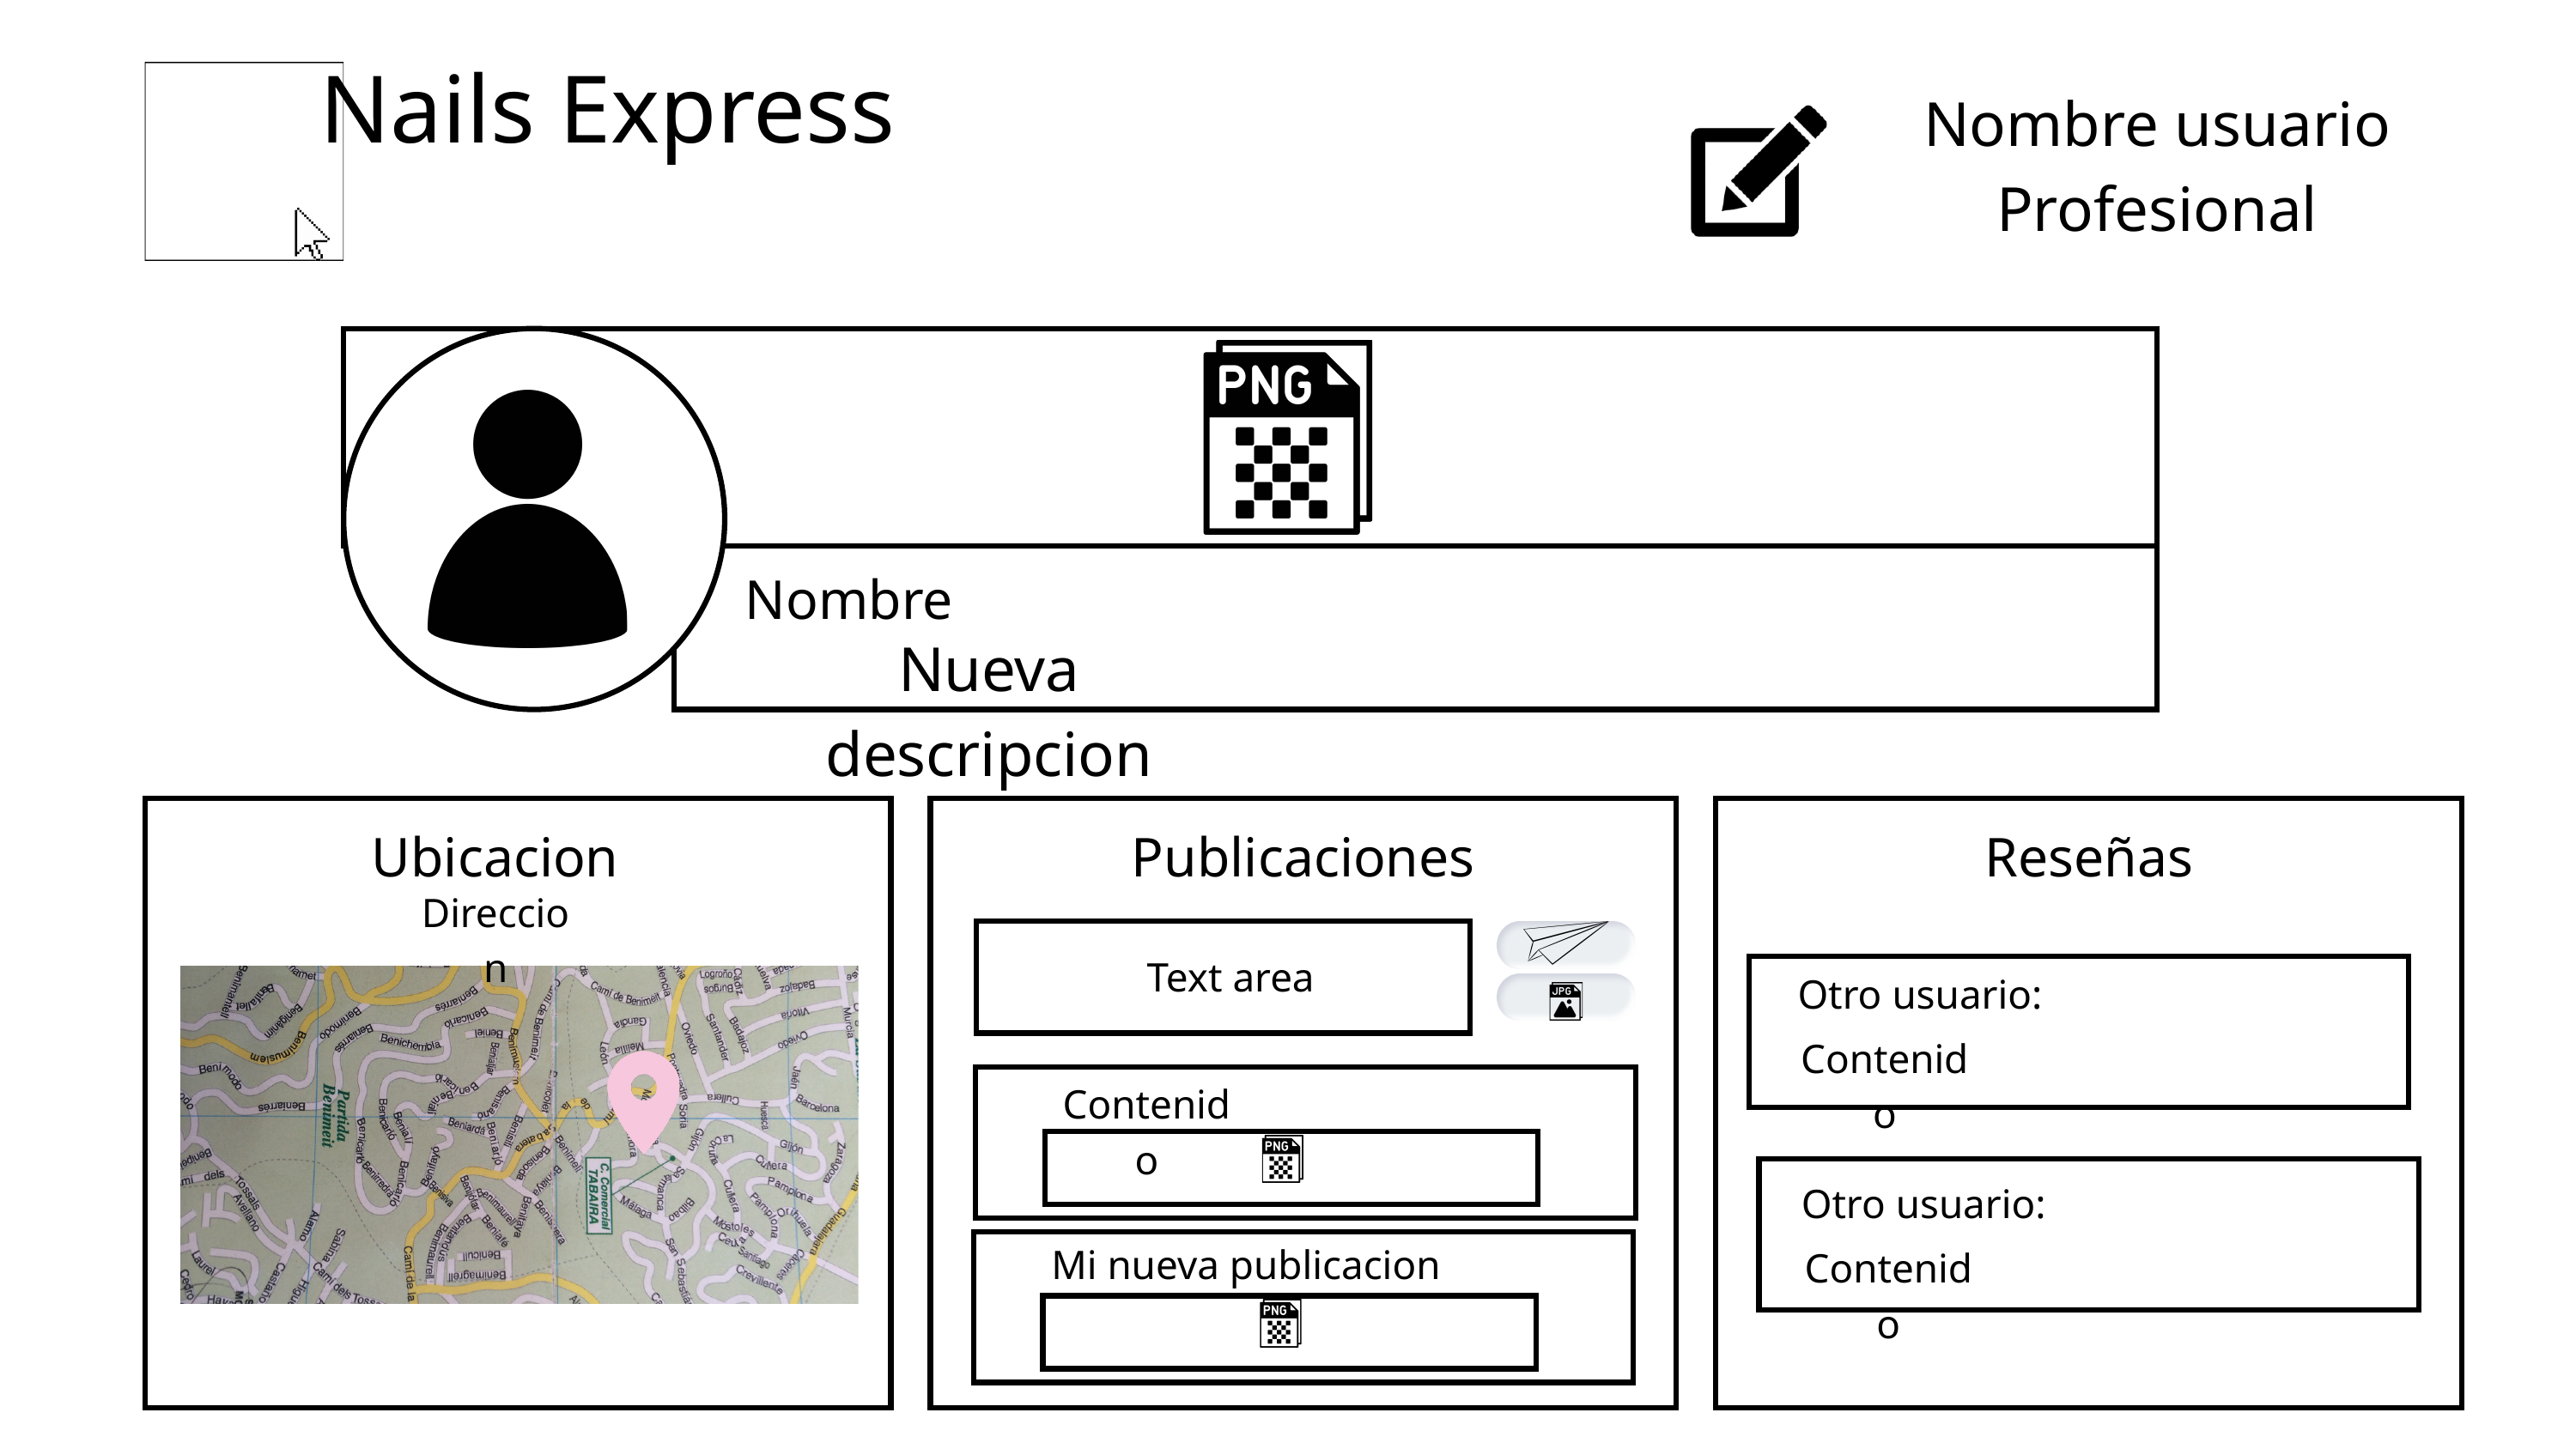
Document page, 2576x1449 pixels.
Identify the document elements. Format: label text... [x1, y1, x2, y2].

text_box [1716, 797, 2463, 1409]
text_box [144, 62, 301, 261]
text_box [1759, 1158, 2420, 1311]
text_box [728, 545, 2158, 710]
text_box Nails Express [301, 31, 914, 162]
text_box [975, 920, 1471, 1034]
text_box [930, 797, 1677, 1409]
text_box [333, 162, 344, 261]
text_box [1691, 105, 1827, 237]
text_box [973, 1231, 1634, 1383]
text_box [975, 1066, 1636, 1219]
text_box Nombre usuario Profesional [1883, 73, 2432, 244]
text_box Nueva descripcion [727, 719, 1251, 789]
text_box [1042, 1295, 1537, 1369]
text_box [343, 328, 726, 710]
picture [222, 142, 330, 261]
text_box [1044, 1131, 1539, 1205]
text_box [726, 328, 2158, 545]
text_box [144, 797, 891, 1409]
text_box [1748, 955, 2409, 1108]
